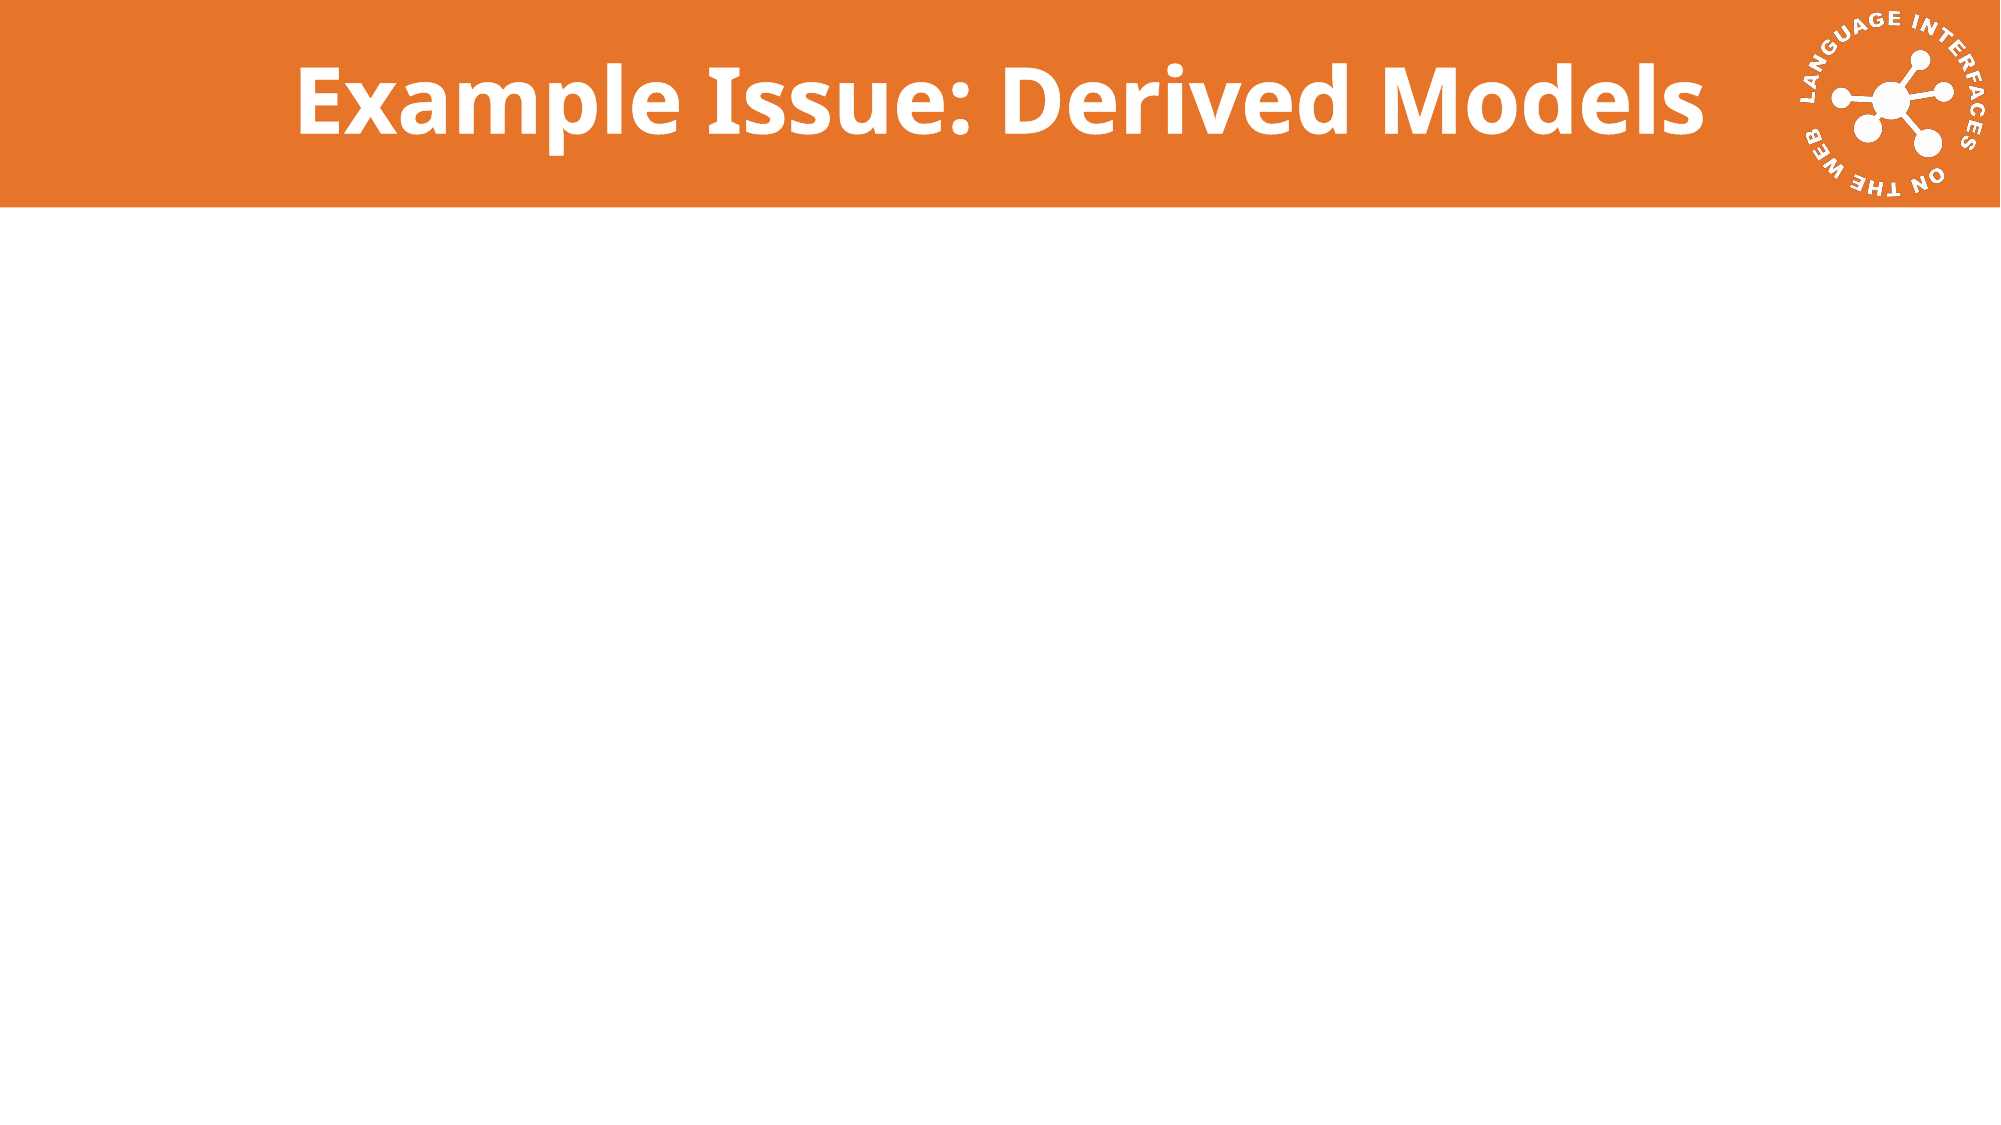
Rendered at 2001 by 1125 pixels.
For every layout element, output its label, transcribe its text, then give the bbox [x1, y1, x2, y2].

title Example Issue: Derived Models [0, 0, 2000, 208]
picture [1799, 11, 1985, 197]
